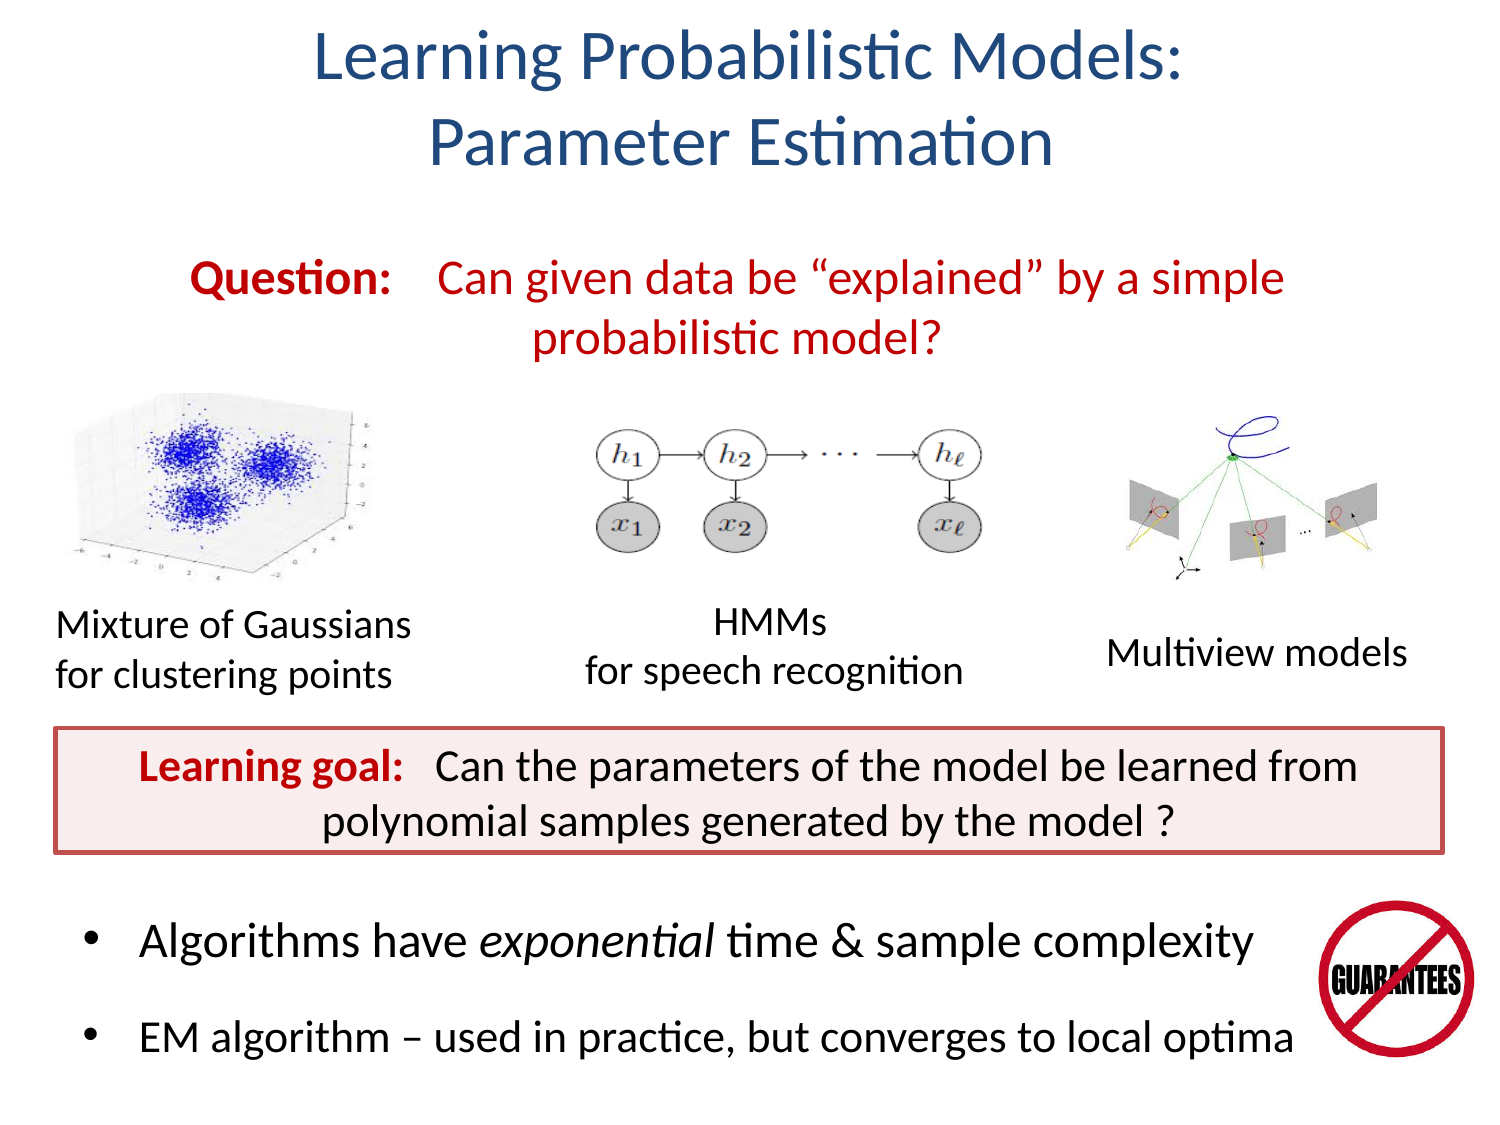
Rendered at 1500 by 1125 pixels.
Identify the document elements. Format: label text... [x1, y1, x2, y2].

picture [1317, 899, 1476, 1058]
text_box Algorithms have exponential time & sample complexity [67, 899, 1316, 975]
picture [549, 416, 1013, 563]
text_box EM algorithm – used in practice, but converges to local optima [67, 998, 1350, 1069]
picture [1126, 416, 1377, 580]
text_box Multiview models [1090, 616, 1423, 682]
text_box Mixture of Gaussians for clustering points [40, 589, 525, 704]
text_box Learning Probabilistic Models: Parameter Estimation [74, 0, 1425, 188]
text_box HMMs for speech recognition [512, 586, 1038, 701]
list Question: Can given data be “explained” by a simple probabilistic model? [137, 237, 1338, 355]
text_box Learning goal: Can the parameters of the model be learned from polynomial samples generated by the model ? [55, 728, 1443, 853]
picture [34, 393, 388, 587]
